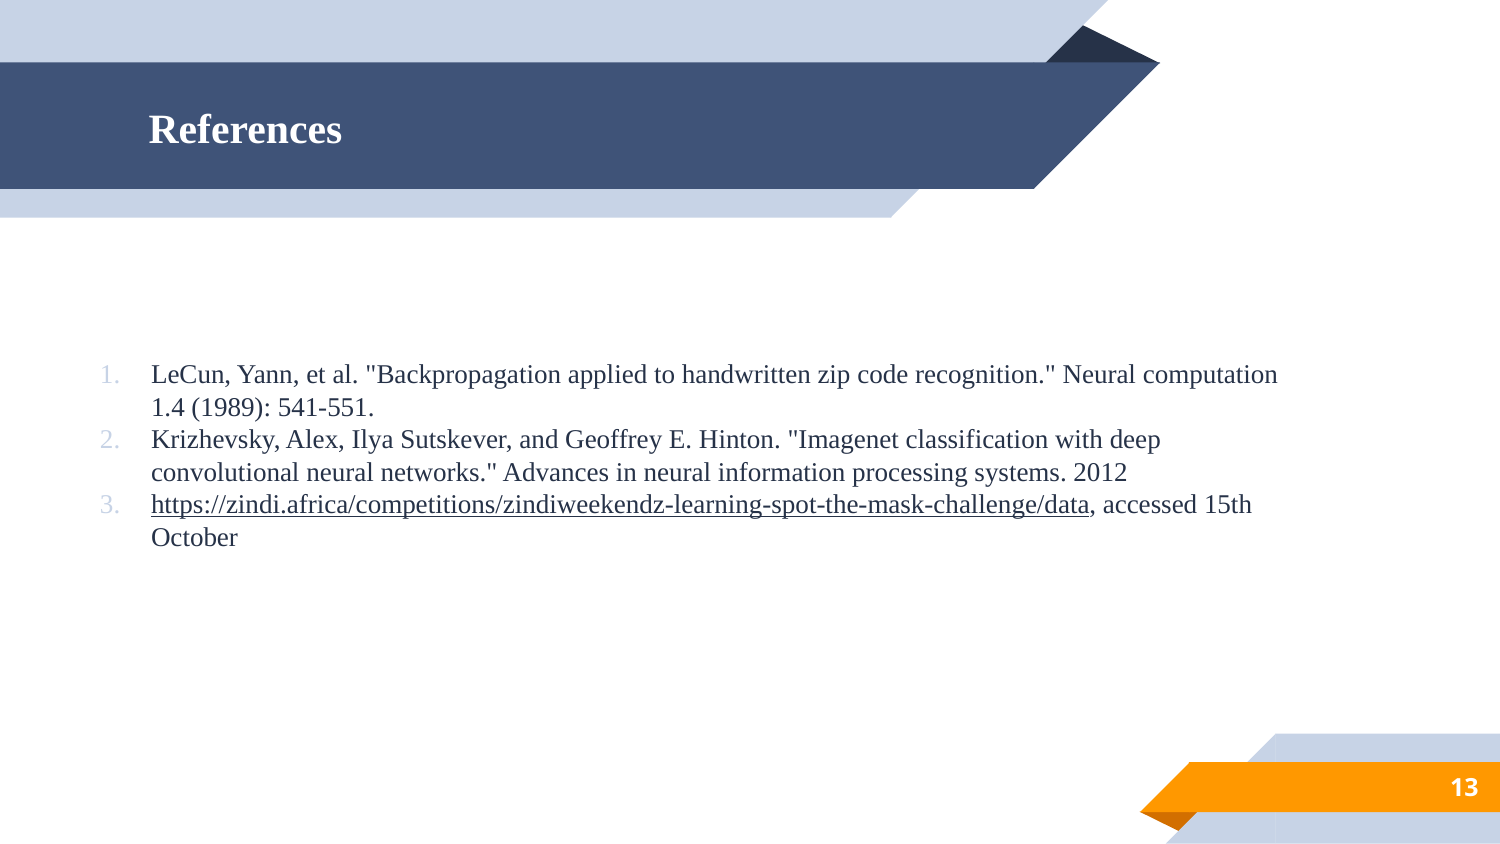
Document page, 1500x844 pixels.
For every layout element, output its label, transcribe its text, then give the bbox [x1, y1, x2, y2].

list LeCun, Yann, et al. "Backpropagation applied to handwritten zip code recognition." Neural computation 1.4 (1989): 541-551. Krizhevsky, Alex, Ilya Sutskever, and Geoffrey E. Hinton. "Imagenet classification with deep convolutional neural networks." Advances in neural information processing systems. 2012 https://zindi.africa/competitions/zindiweekendz-learning-spot-the-mask-challenge/data, accessed 15th October [61, 217, 1303, 734]
slide_number 13 [1249, 760, 1494, 813]
title References [133, 64, 1035, 190]
